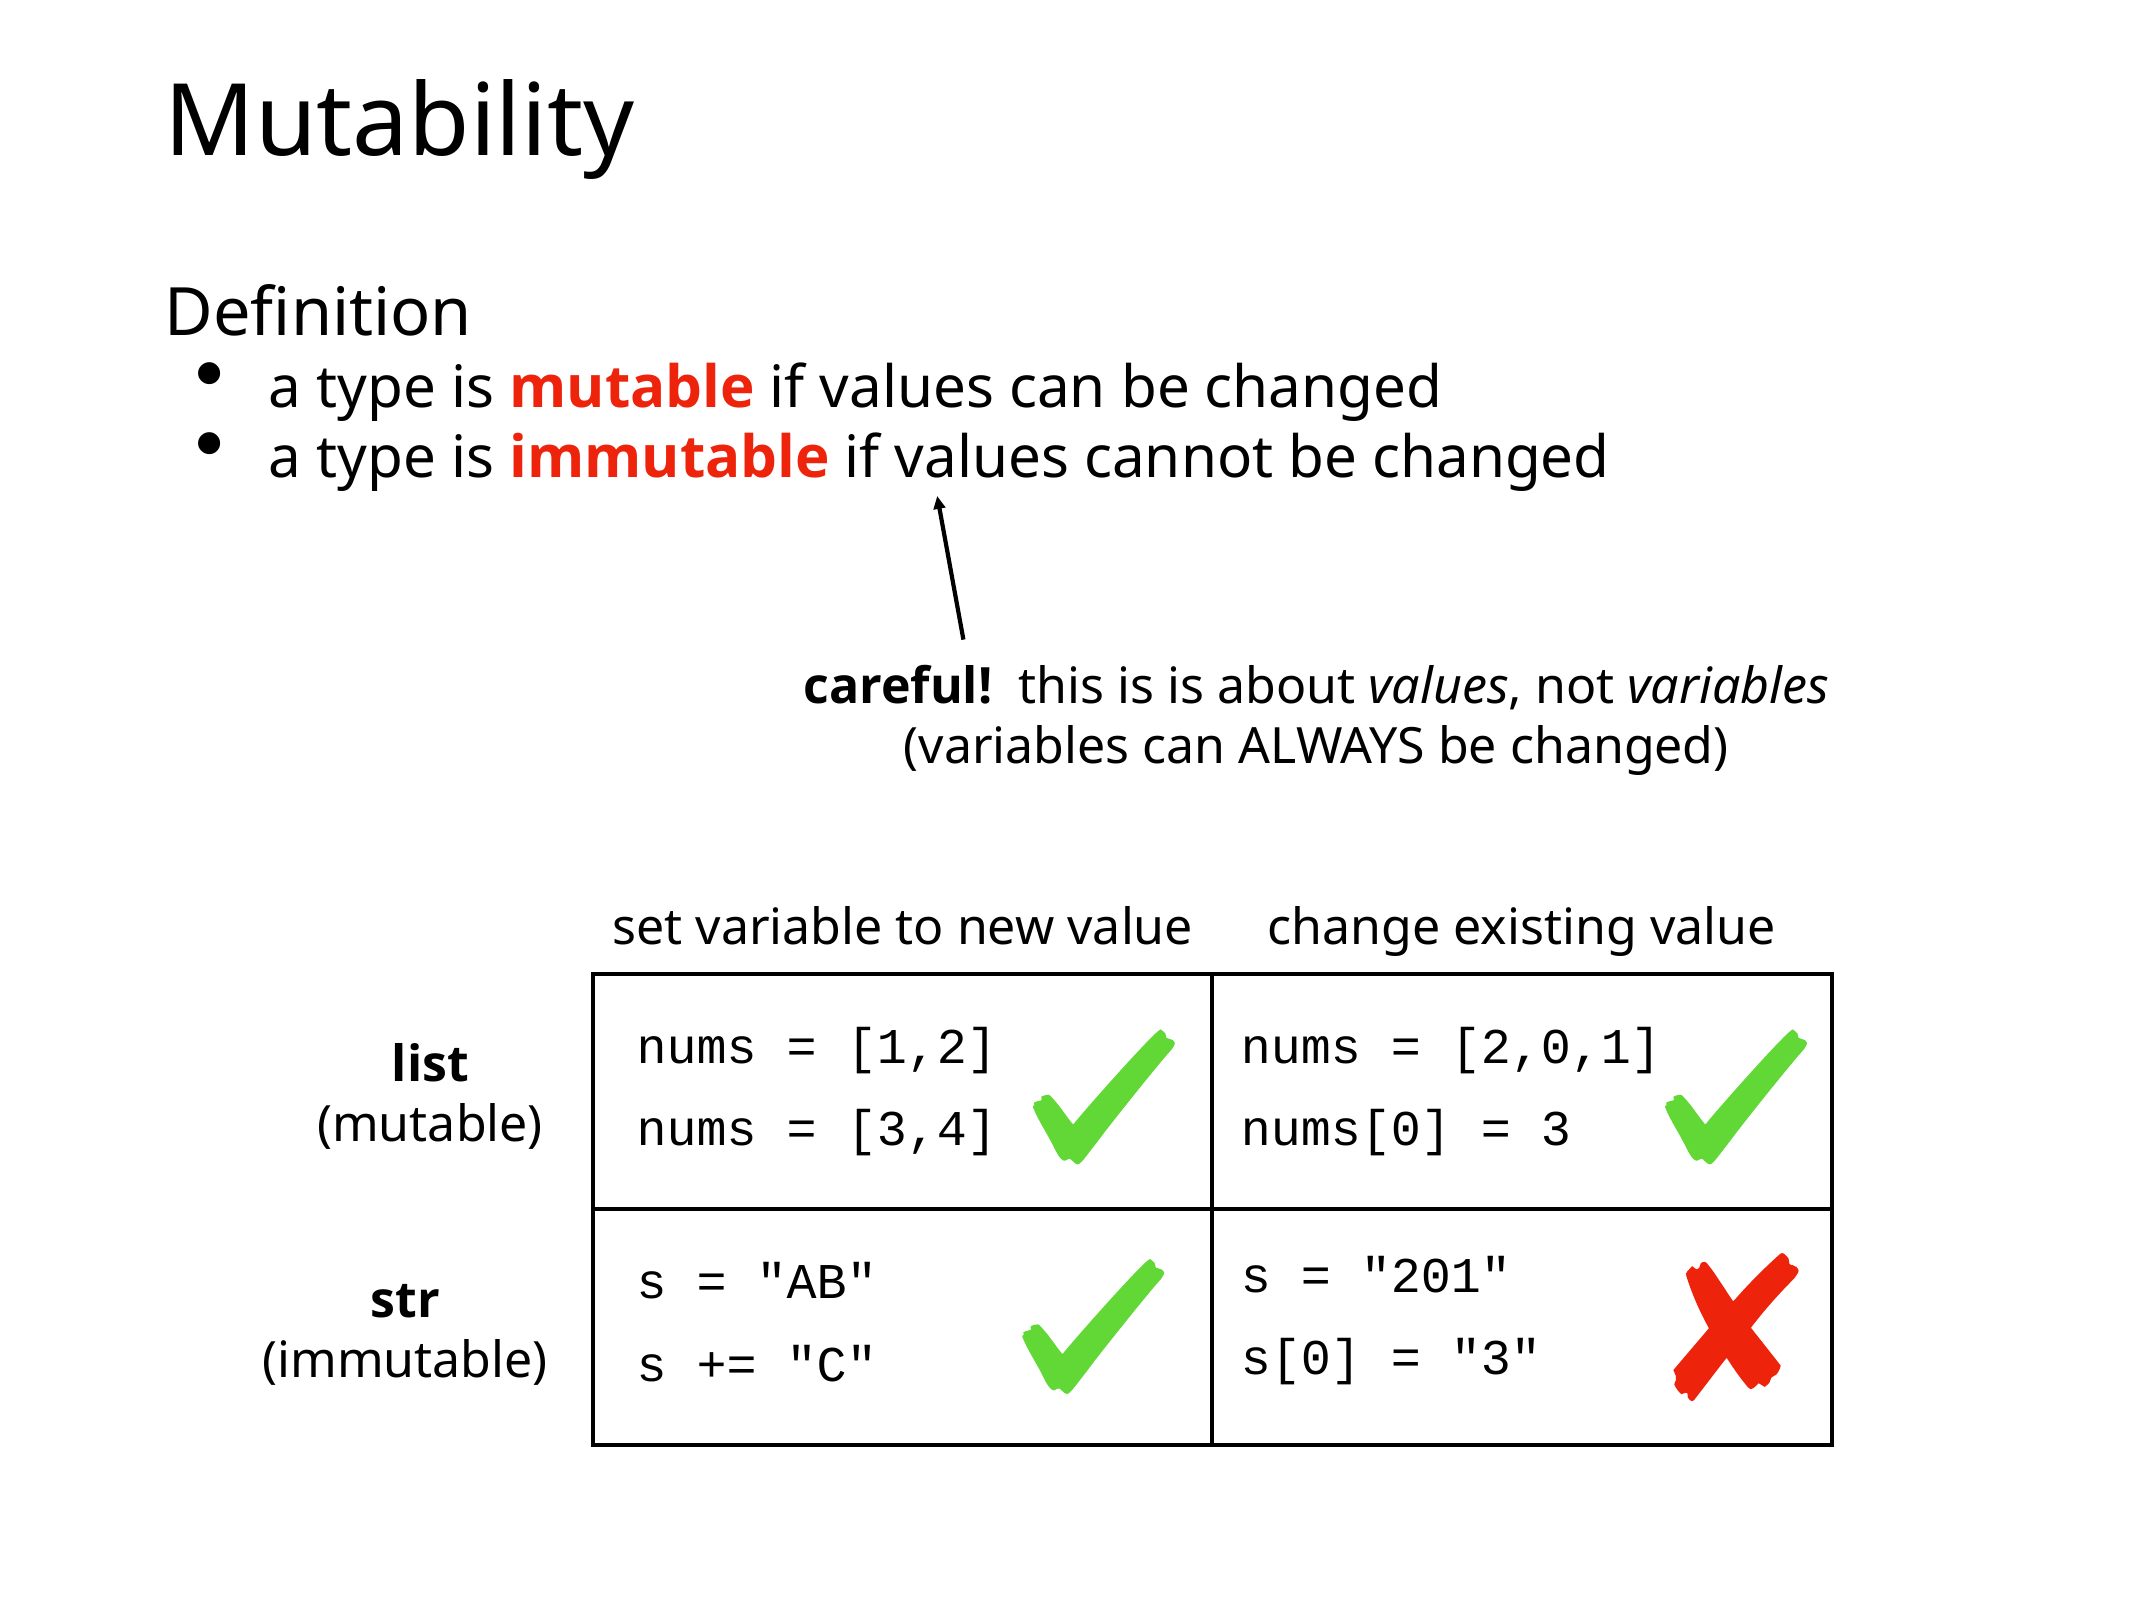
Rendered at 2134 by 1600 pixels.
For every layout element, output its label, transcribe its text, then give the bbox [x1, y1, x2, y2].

text_box nums = [1,2] [628, 1005, 1006, 1082]
text_box change existing value [1259, 885, 1785, 963]
text_box str (immutable) [254, 1258, 557, 1396]
text_box list (mutable) [309, 1023, 552, 1160]
text_box nums[0] = 3 [1232, 1087, 1580, 1165]
text_box [593, 973, 1212, 1209]
text_box [593, 1209, 1212, 1445]
text_box [1673, 1253, 1799, 1402]
text_box [1022, 1259, 1165, 1394]
text_box s = "201" [1232, 1234, 1520, 1311]
text_box nums = [3,4] [628, 1087, 1006, 1165]
text_box s += "C" [628, 1322, 886, 1400]
title Mutability [155, 41, 1978, 191]
list Definition a type is mutable if values can be changed a type is immutable if values cannot be changed [155, 259, 1978, 550]
text_box [1033, 1029, 1175, 1165]
text_box s = "AB" [628, 1240, 886, 1317]
text_box [1212, 973, 1832, 1209]
text_box [1212, 1209, 1832, 1445]
text_box [1665, 1029, 1807, 1165]
text_box [933, 496, 964, 640]
text_box s[0] = "3" [1232, 1316, 1550, 1394]
text_box nums = [2,0,1] [1232, 1005, 1670, 1082]
text_box set variable to new value [604, 885, 1202, 963]
text_box careful! this is is about values, not variables (variables can ALWAYS be changed) [755, 645, 1878, 782]
